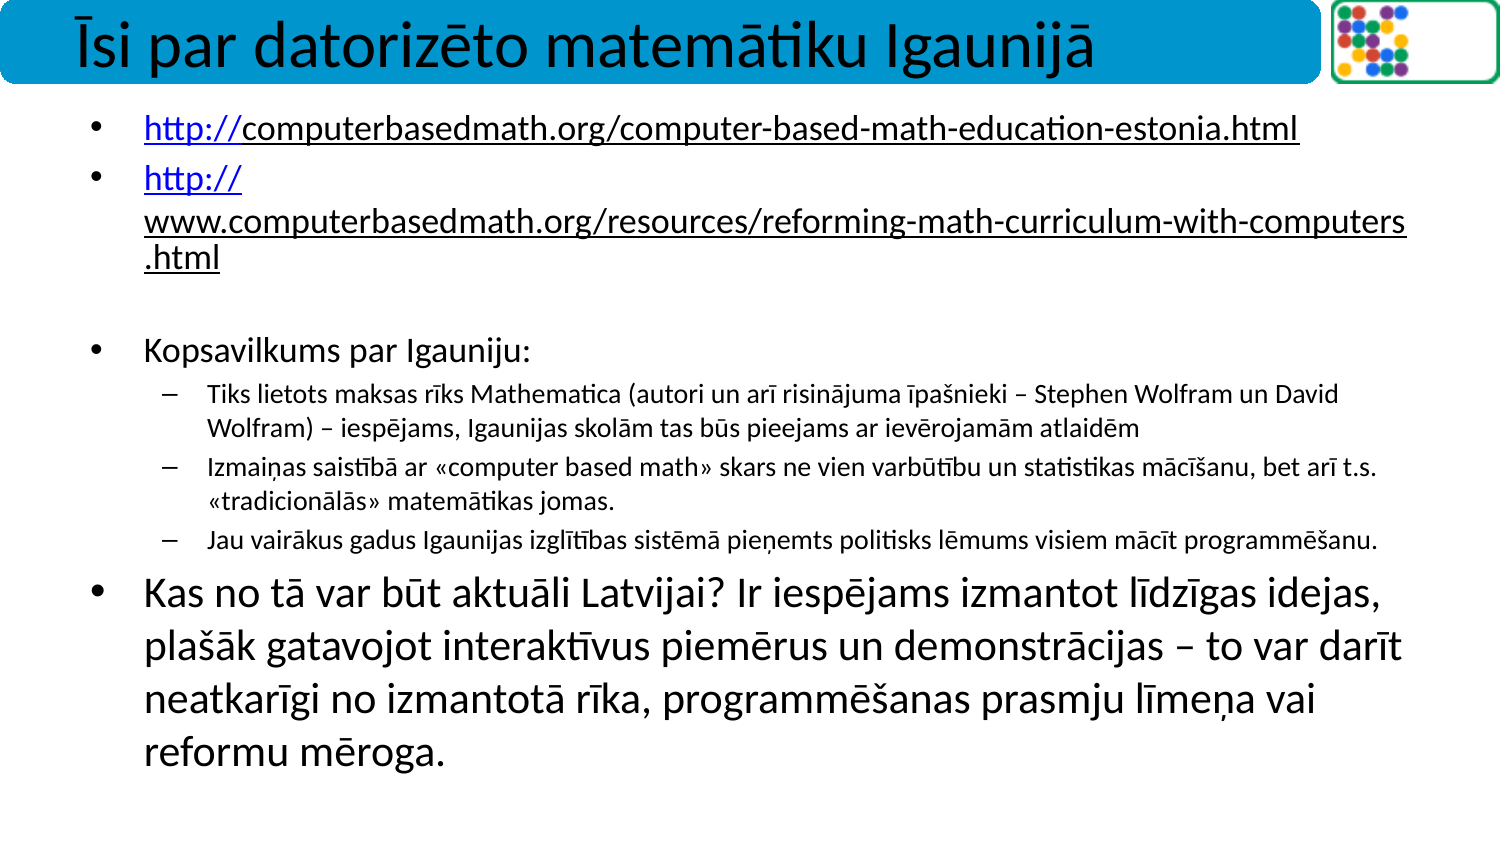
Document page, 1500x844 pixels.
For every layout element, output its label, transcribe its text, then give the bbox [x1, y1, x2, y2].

picture [1425, 0, 1500, 84]
picture [0, 75, 8, 84]
picture [0, 0, 6, 8]
title Īsi par datorizēto matemātiku Igaunijā [75, 0, 1425, 85]
list http://computerbasedmath.org/computer-based-math-education-estonia.html http://www.computerbasedmath.org/resources/reforming-math-curriculum-with-computers.html Kopsavilkums par Igauniju: Tiks lietots maksas rīks Mathematica (autori un arī risinājuma īpašnieki – Stephen Wolfram un David Wolfram) – iespējams, Igaunijas skolām tas būs pieejams ar ievērojamām atlaidēm Izmaiņas saistībā ar «computer based math» skars ne vien varbūtību un statistikas mācīšanu, bet arī t.s. «tradicionālās» matemātikas jomas. Jau vairākus gadus Igaunijas izglītības sistēmā pieņemts politisks lēmums visiem mācīt programmēšanu. Kas no tā var būt aktuāli Latvijai? Ir iespējams izmantot līdzīgas idejas, plašāk gatavojot interaktīvus piemērus un demonstrācijas – to var darīt neatkarīgi no izmantotā rīka, programmēšanas prasmju līmeņa vai reformu mēroga. [75, 96, 1425, 754]
